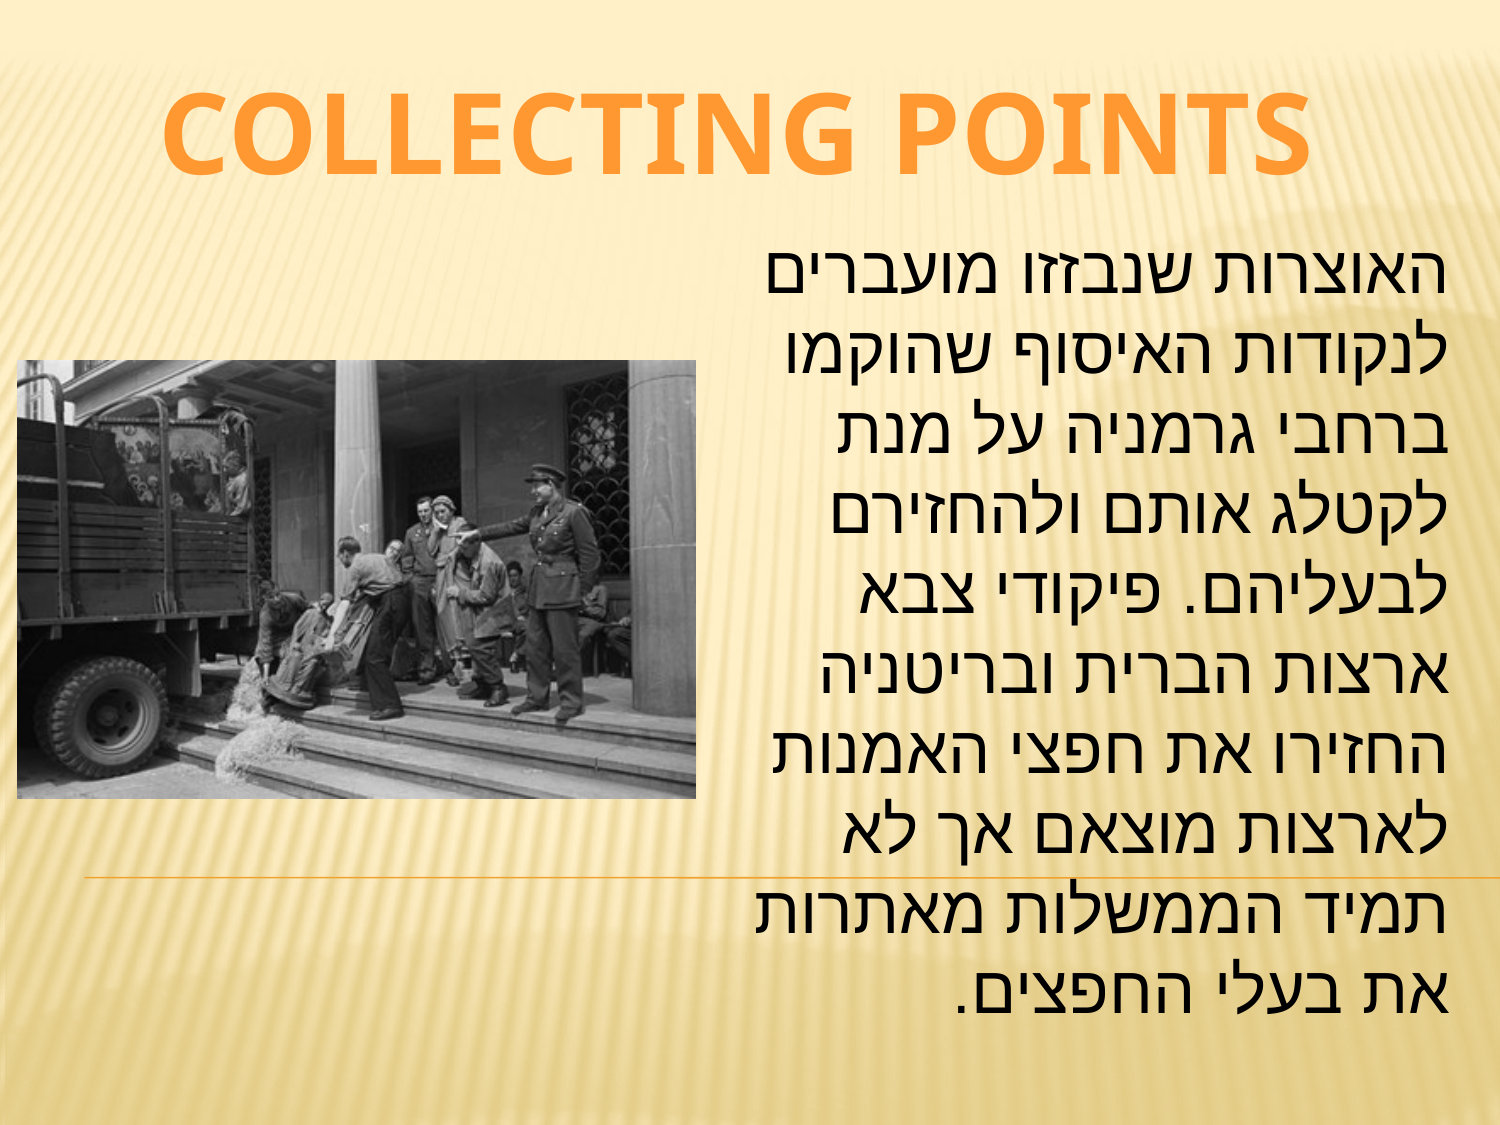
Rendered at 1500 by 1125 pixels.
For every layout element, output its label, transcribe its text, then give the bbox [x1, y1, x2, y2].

text_box האוצרות שנבזזו מועברים לנקודות האיסוף שהוקמו ברחבי גרמניה על מנת לקטלג אותם ולהחזירם לבעליהם. פיקודי צבא ארצות הברית ובריטניה החזירו את חפצי האמנות לארצות מוצאם אך לא תמיד הממשלות מאתרות את בעלי החפצים. [726, 219, 1466, 1035]
text_box Collecting points [144, 54, 1329, 205]
picture [17, 359, 696, 799]
